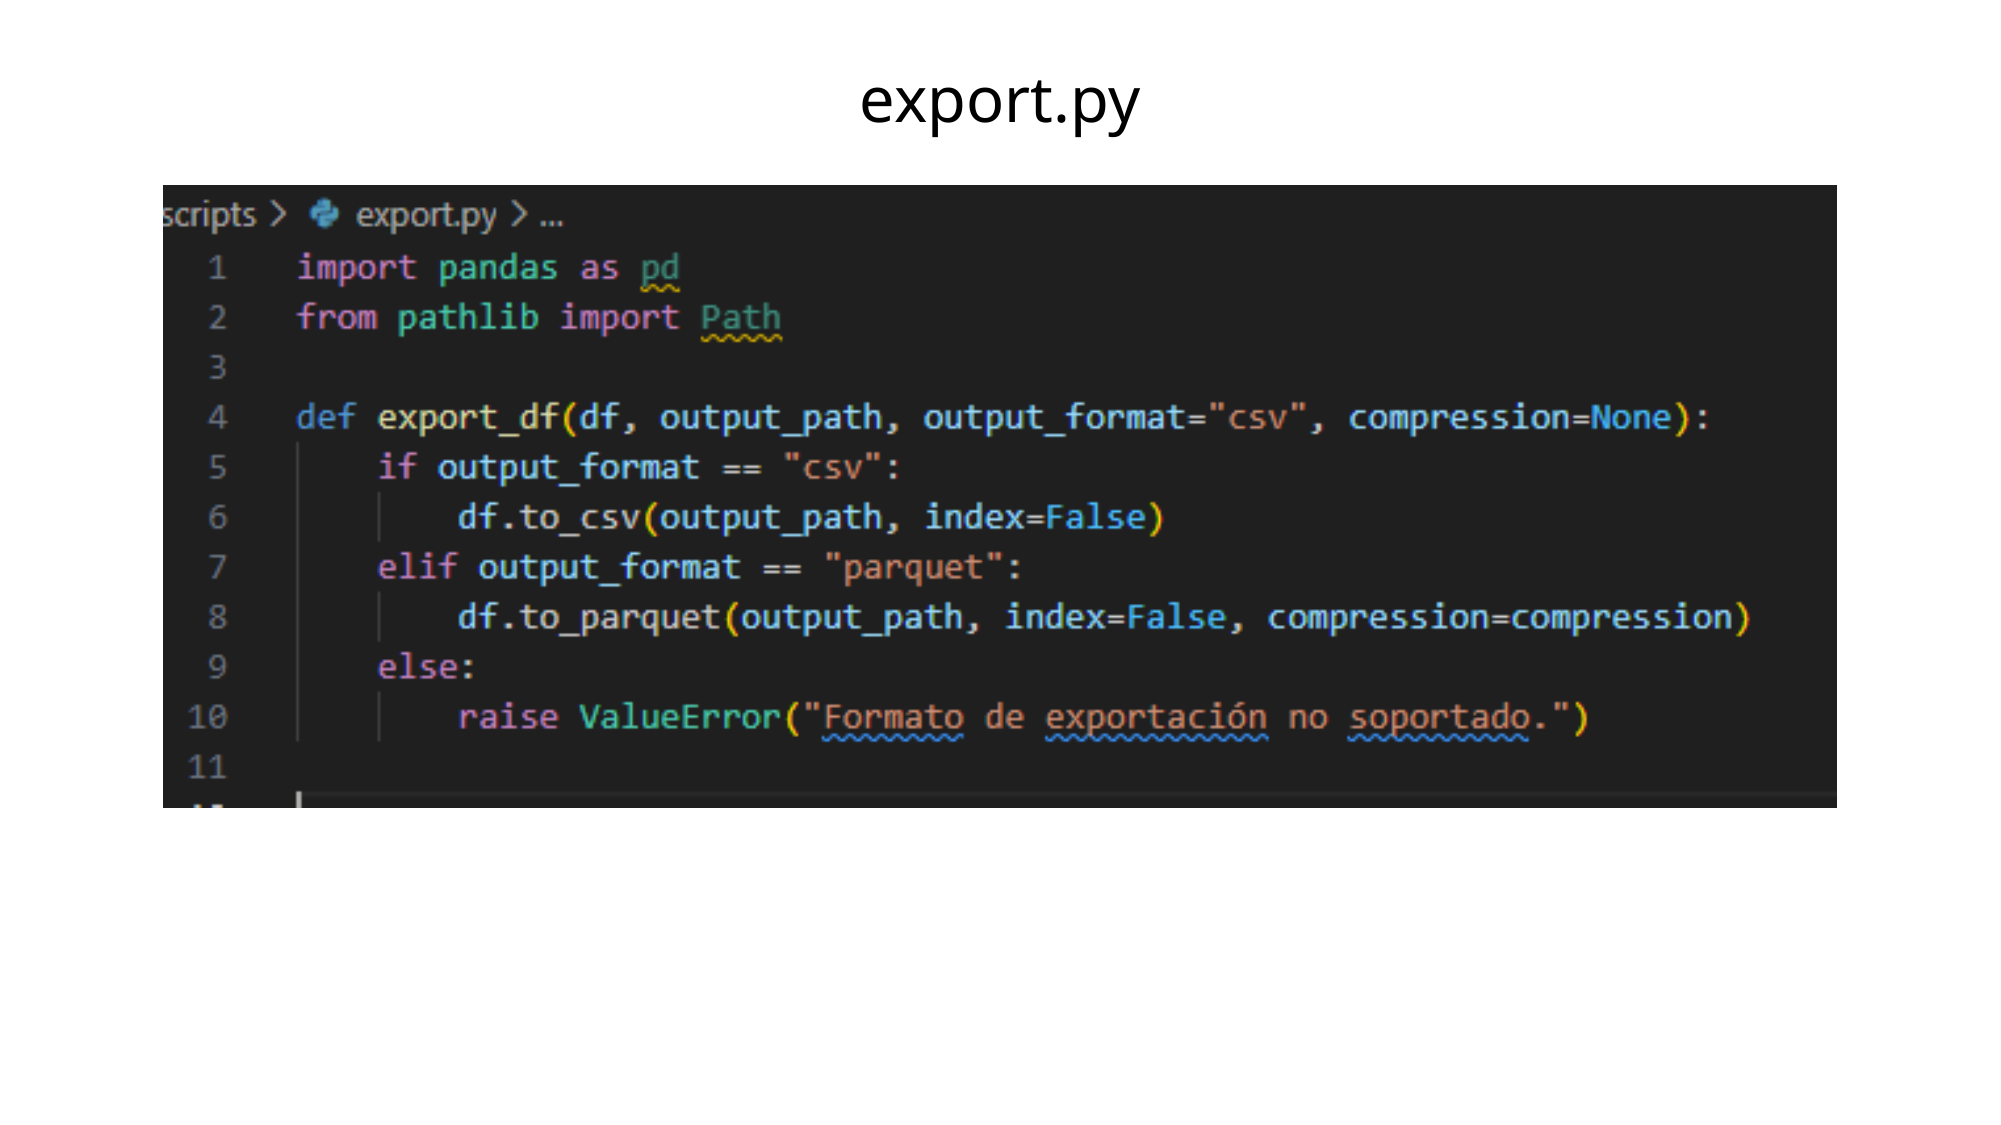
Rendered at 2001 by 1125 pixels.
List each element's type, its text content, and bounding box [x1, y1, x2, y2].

title export.py [137, 59, 1863, 144]
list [163, 185, 1837, 809]
